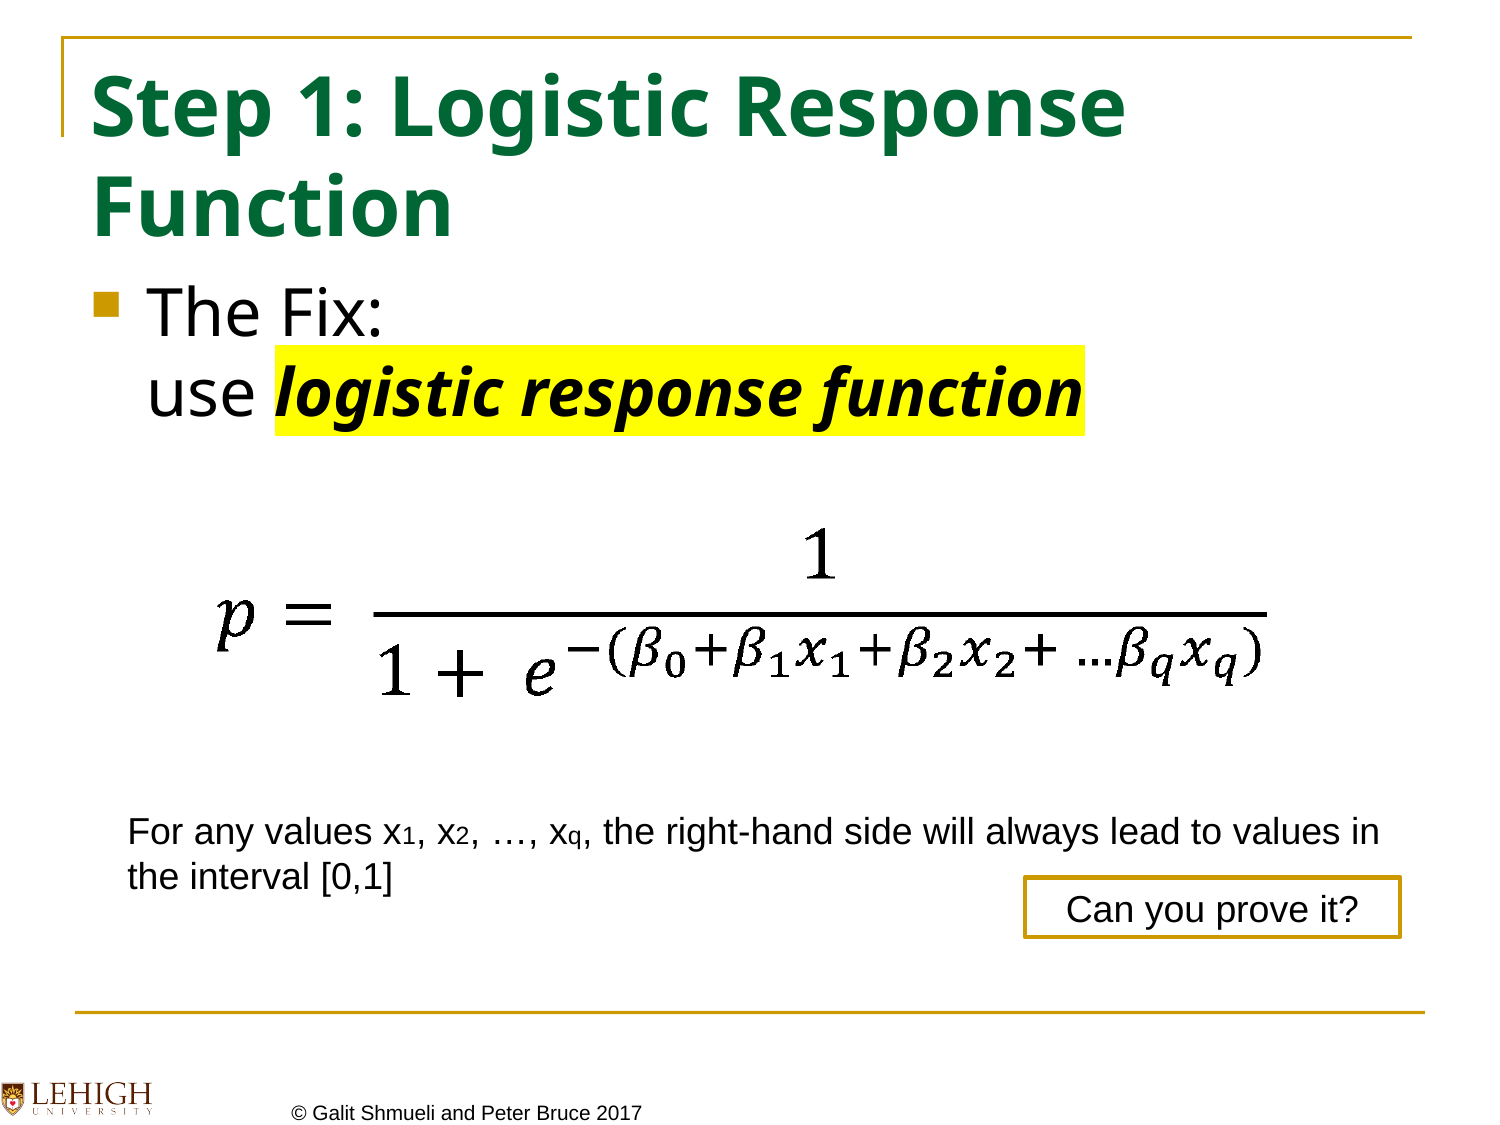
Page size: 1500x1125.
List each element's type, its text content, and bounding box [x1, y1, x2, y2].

text_box Can you prove it? [1024, 877, 1400, 937]
title Step 1: Logistic Response Function [75, 45, 1425, 233]
picture [1, 1082, 152, 1116]
text_box For any values x1, x2, …, xq, the right-hand side will always lead to values in the interval [0,1] [112, 799, 1425, 905]
picture [187, 512, 1313, 764]
list The Fix: use logistic response function [75, 262, 1425, 1006]
